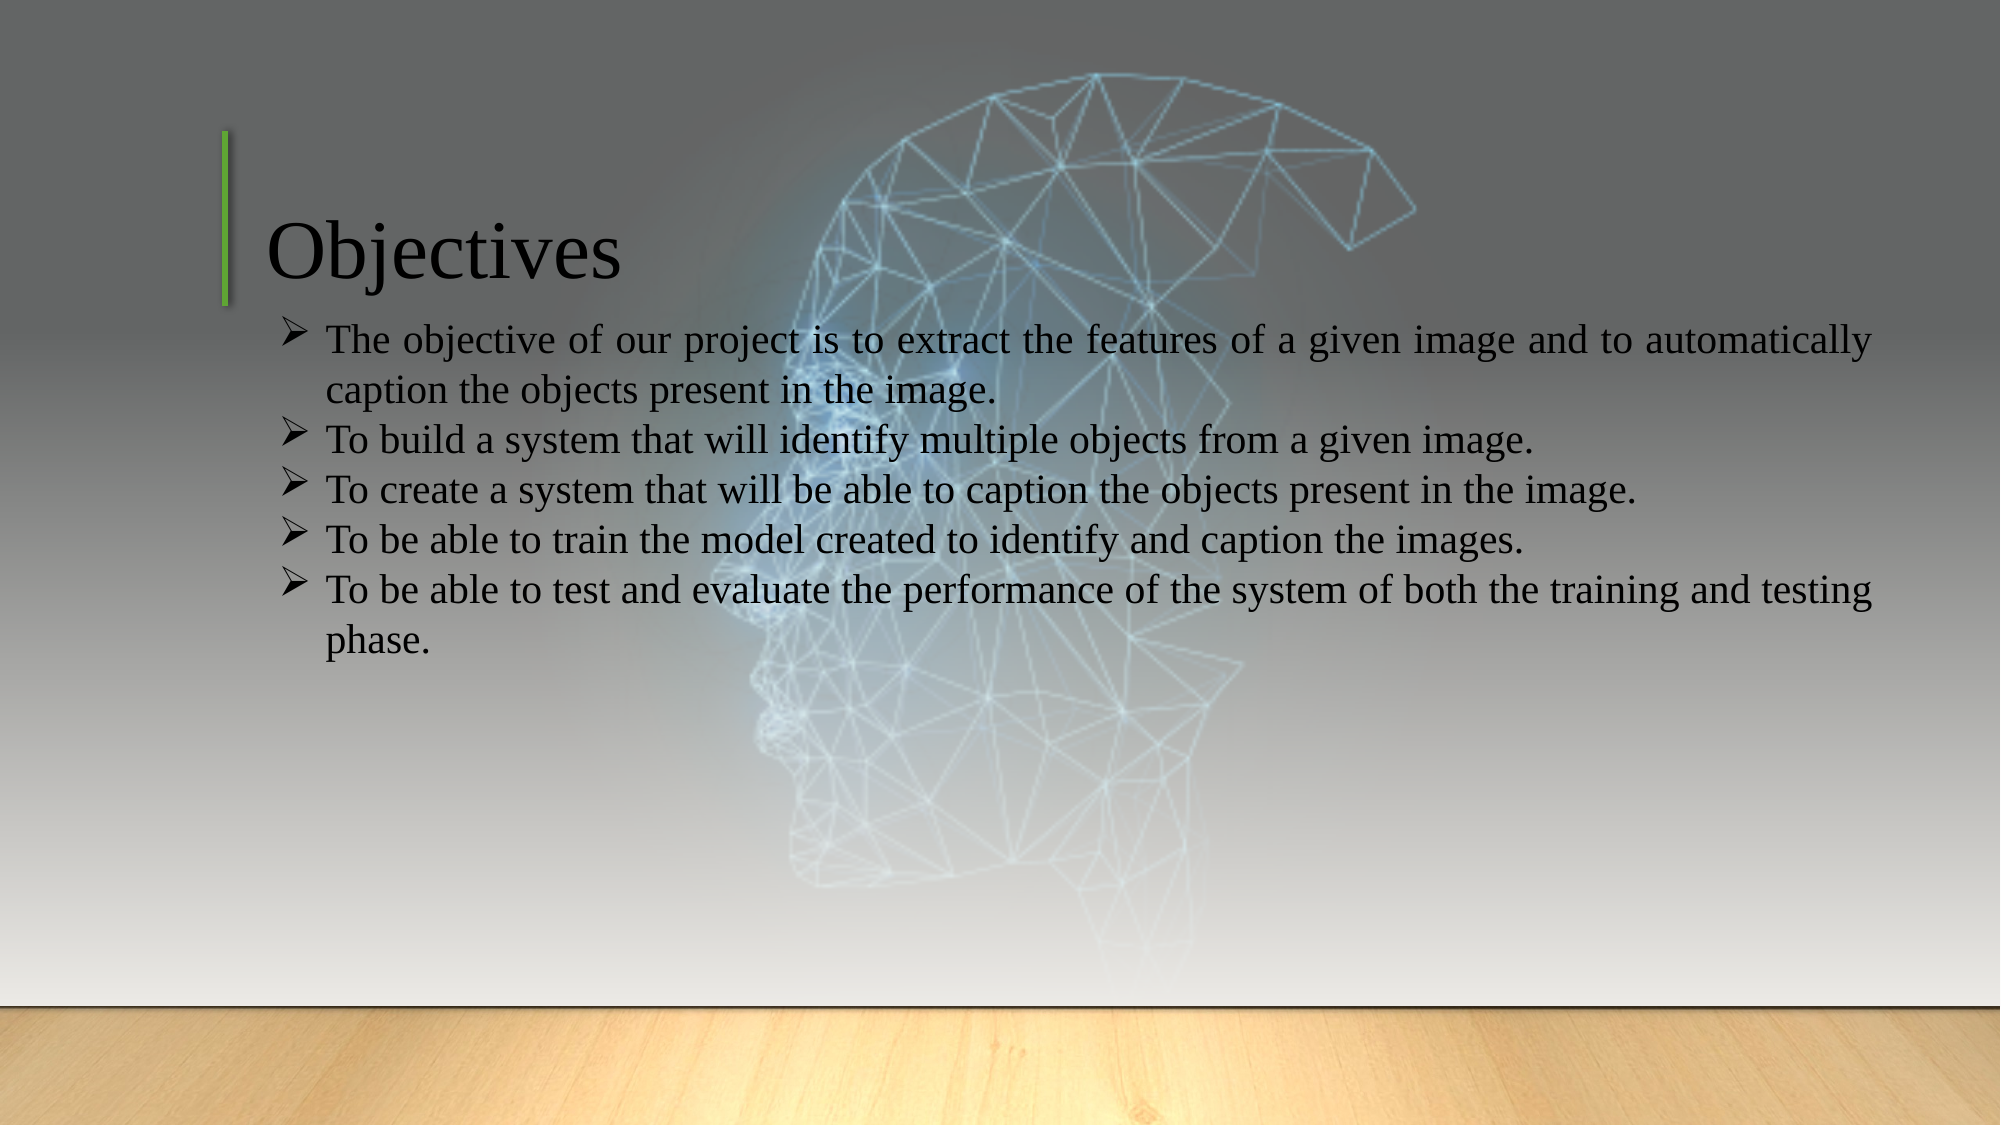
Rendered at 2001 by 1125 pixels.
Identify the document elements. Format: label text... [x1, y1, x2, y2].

title Objectives [251, 131, 1814, 305]
text_box The objective of our project is to extract the features of a given image and to automatically caption the objects present in the image. To build a system that will identify multiple objects from a given image. To create a system that will be able to caption the objects present in the image. To be able to train the model created to identify and caption the images. To be able to test and evaluate the performance of the system of both the training and testing phase. [264, 304, 1889, 714]
picture [0, 1006, 2000, 1125]
